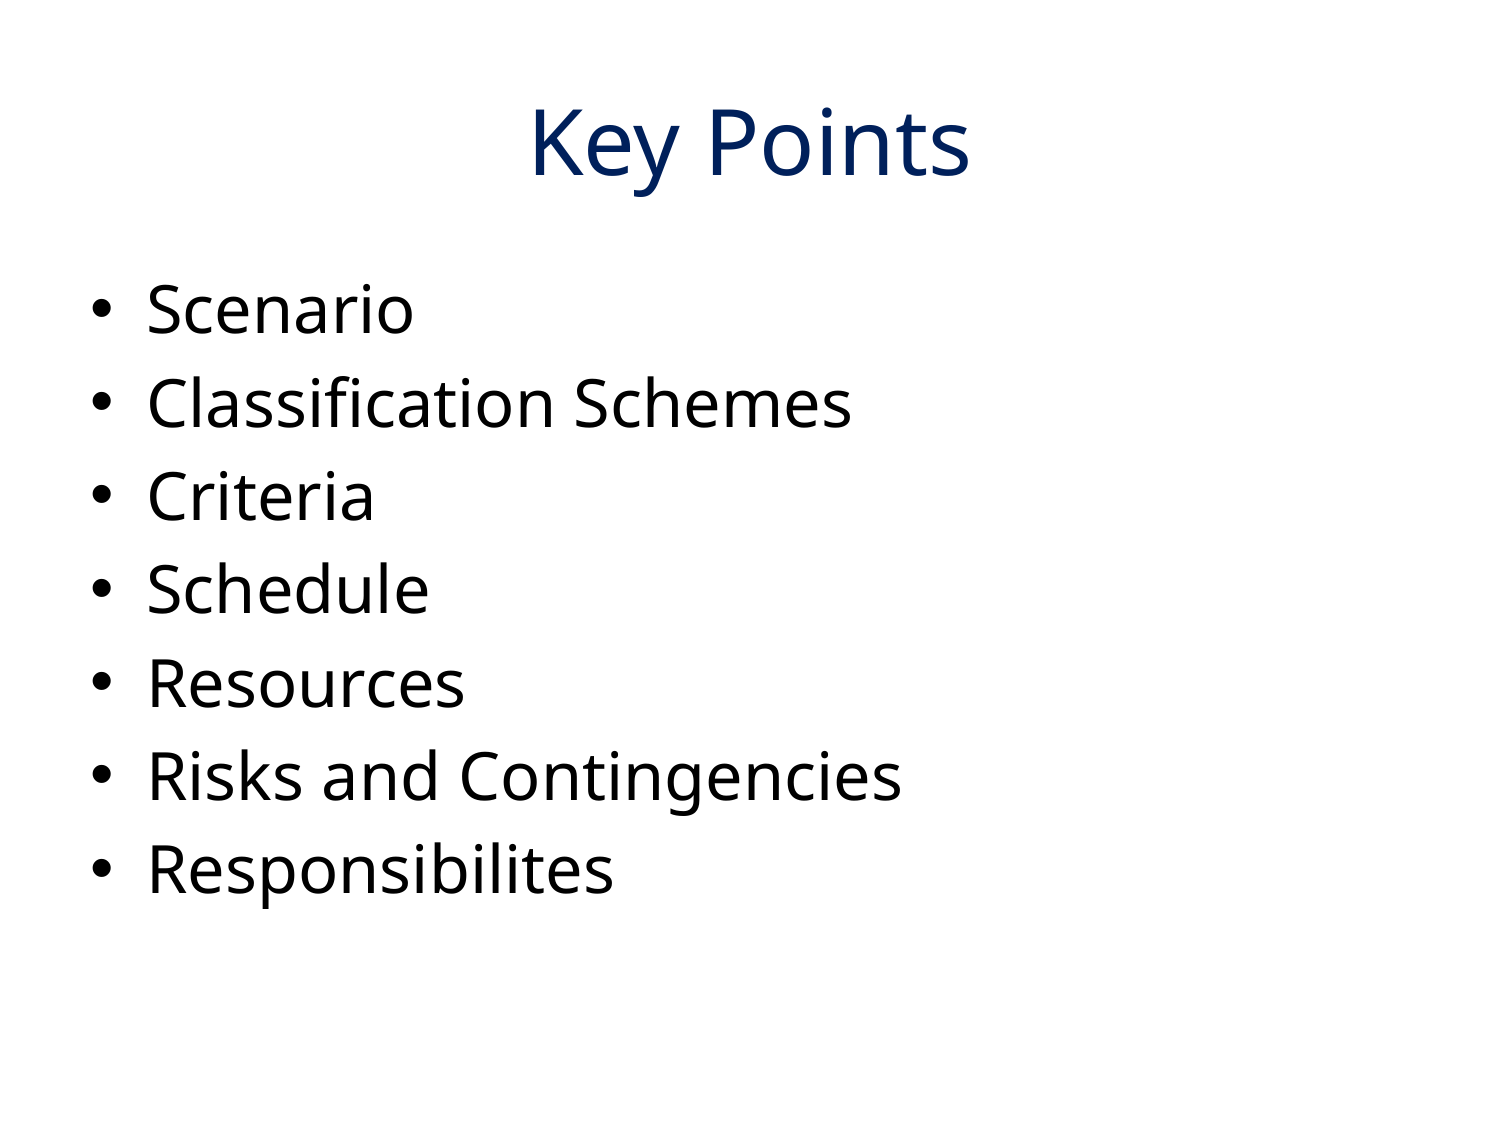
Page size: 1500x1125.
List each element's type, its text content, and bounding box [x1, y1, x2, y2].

title Key Points [75, 45, 1425, 233]
list Scenario Classification Schemes Criteria Schedule Resources Risks and Contingencies Responsibilites [75, 262, 1425, 1005]
